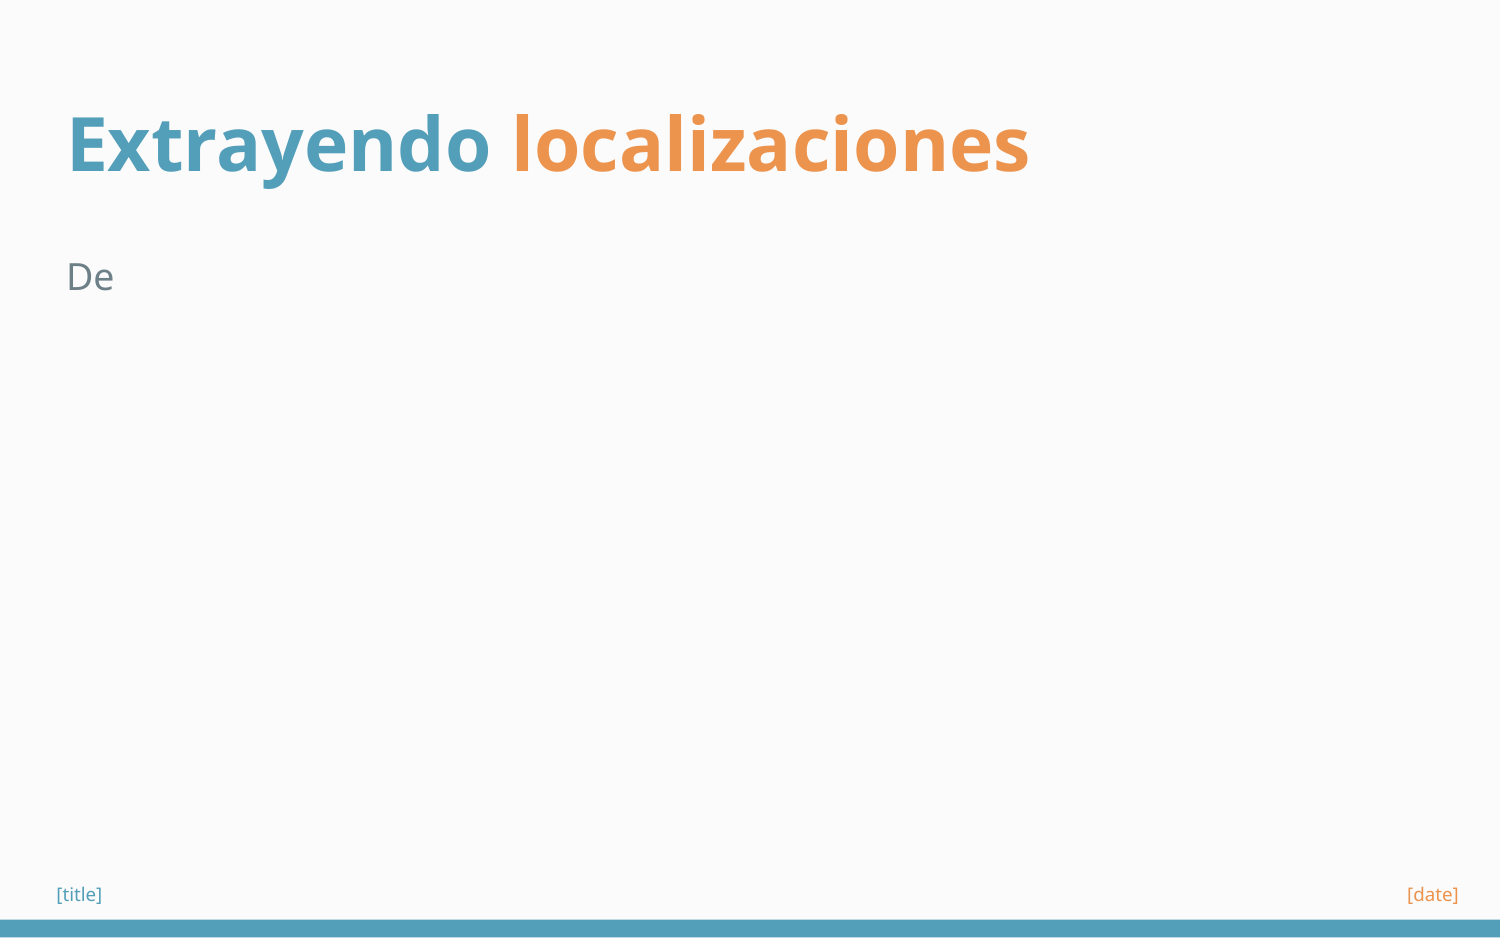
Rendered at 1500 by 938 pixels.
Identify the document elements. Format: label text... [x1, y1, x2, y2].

title Extrayendo localizaciones [51, 81, 1449, 211]
text_box [title] [41, 867, 741, 931]
text_box [date] [774, 867, 1474, 931]
list De [51, 230, 934, 833]
